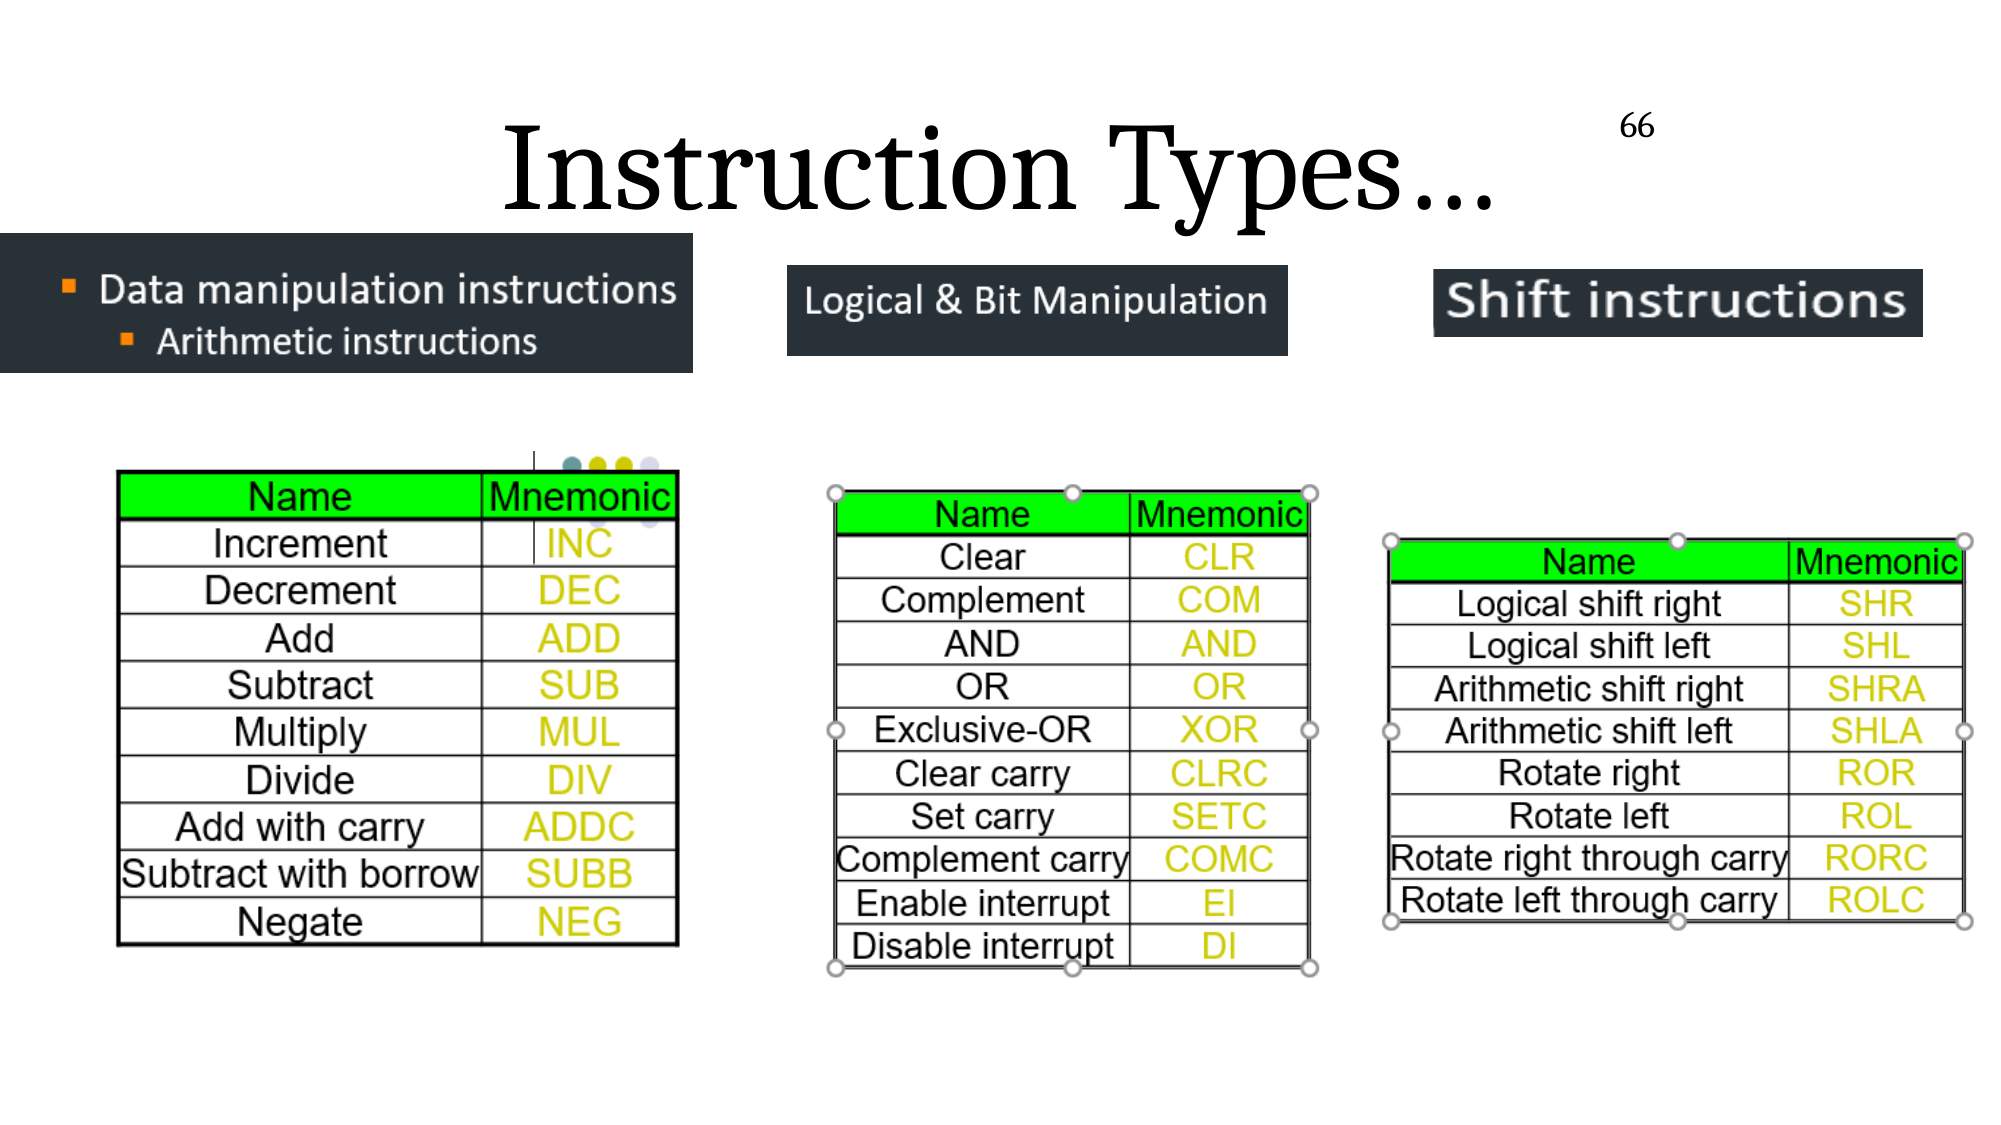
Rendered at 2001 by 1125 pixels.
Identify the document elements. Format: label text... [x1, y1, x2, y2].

picture [1372, 518, 1984, 945]
title Instruction Types… [200, 84, 1800, 237]
picture [99, 450, 693, 977]
picture [787, 265, 1288, 356]
picture [0, 233, 693, 373]
picture [1432, 268, 1923, 338]
slide_number 66 [1599, 90, 1806, 140]
picture [816, 475, 1330, 988]
